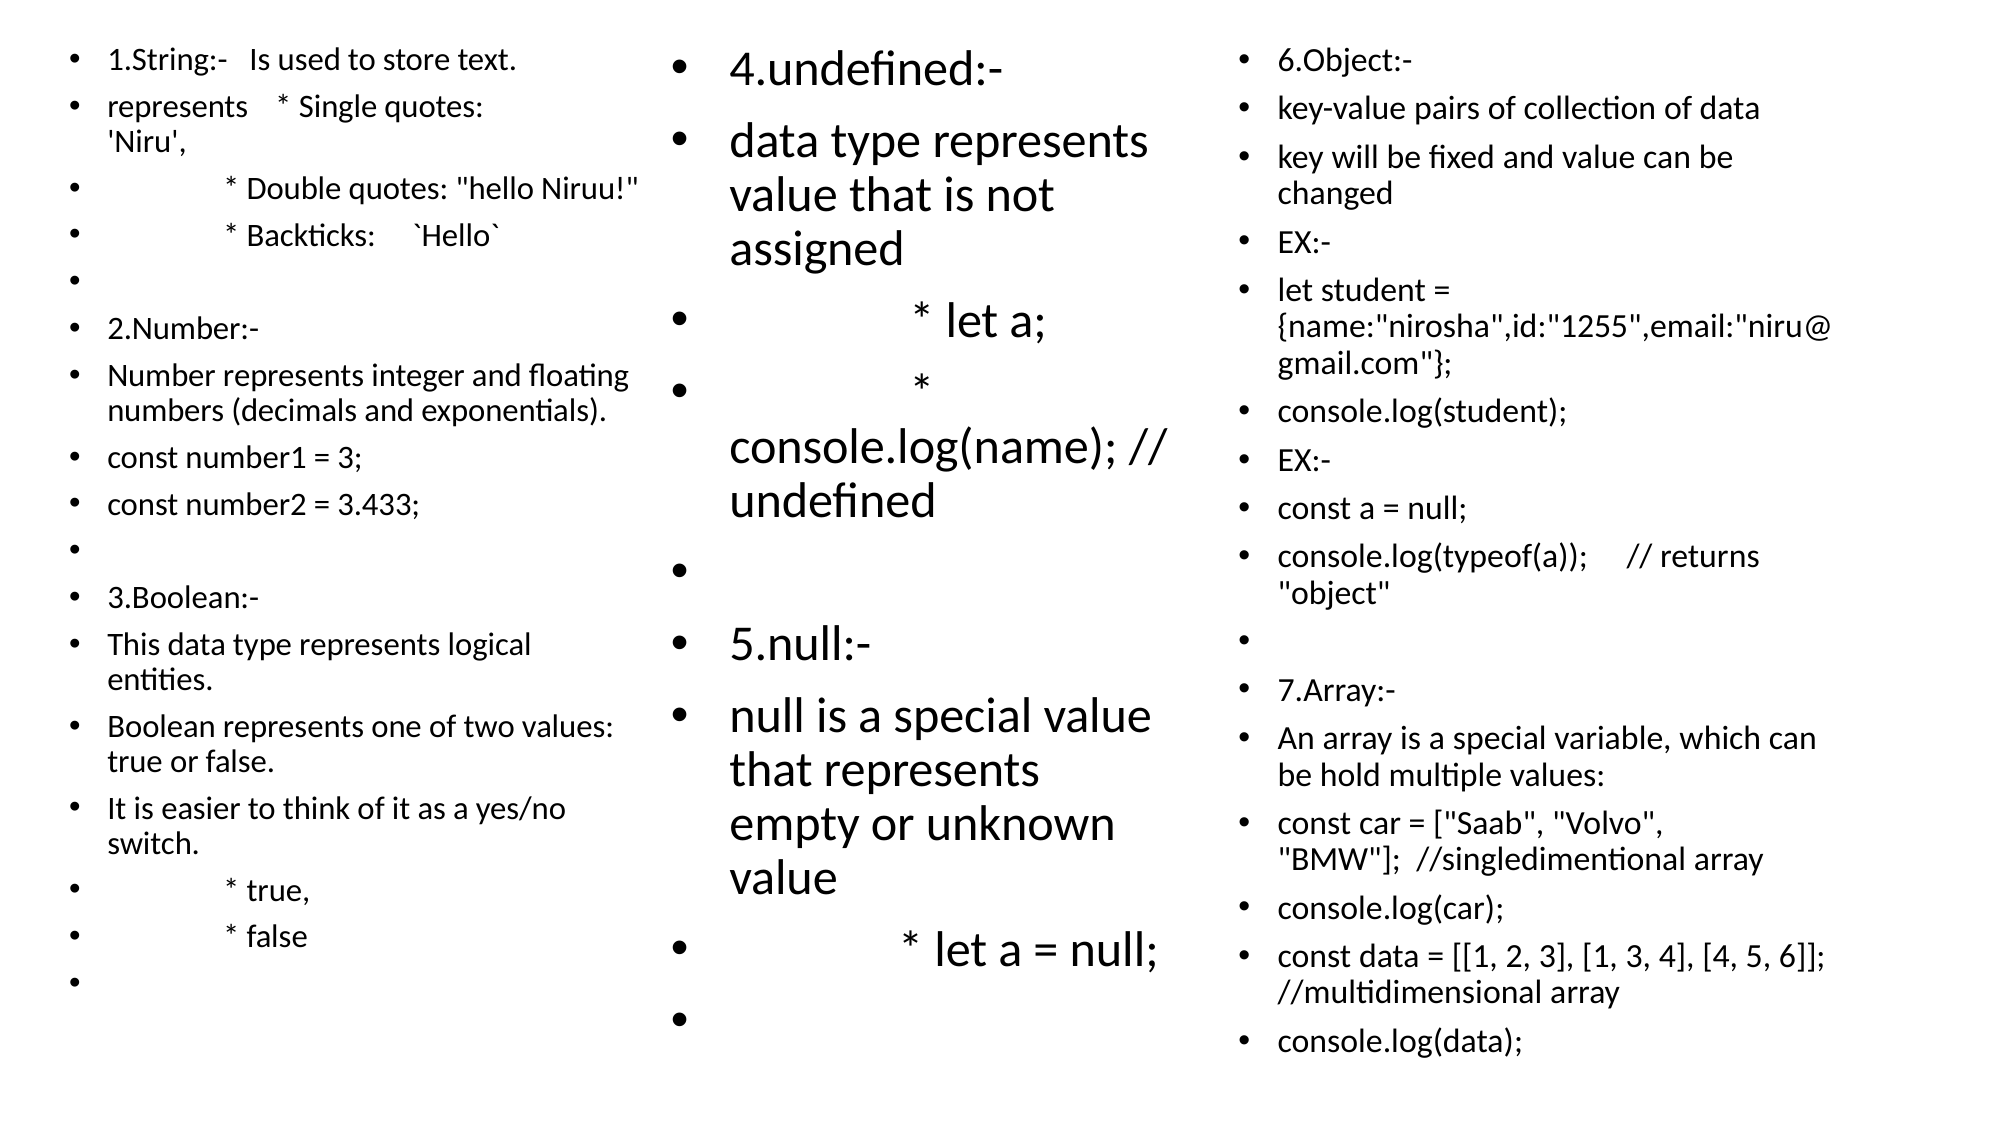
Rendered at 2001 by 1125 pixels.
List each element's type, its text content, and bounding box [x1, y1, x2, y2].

list 1.String:- Is used to store text. represents * Single quotes: 'Niru', * Double quotes: "hello Niruu!" * Backticks: `Hello` 2.Number:- Number represents integer and floating numbers (decimals and exponentials). const number1 = 3; const number2 = 3.433; 3.Boolean:- This data type represents logical entities. Boolean represents one of two values: true or false. It is easier to think of it as a yes/no switch. * true, * false [54, 34, 655, 1014]
text_box 6.Object:- key-value pairs of collection of data key will be fixed and value can be changed EX:- let student = {name:"nirosha",id:"1255",email:"niru@gmail.com"}; console.log(student); EX:- const a = null; console.log(typeof(a)); // returns "object" 7.Array:- An array is a special variable, which can be hold multiple values: const car = ["Saab", "Volvo", "BMW"]; //singledimentional array console.log(car); const data = [[1, 2, 3], [1, 3, 4], [4, 5, 6]]; //multidimensional array console.log(data); [1223, 34, 1850, 1068]
list 4.undefined:- data type represents value that is not assigned * let a; * console.log(name); // undefined 5.null:- null is a special value that represents empty or unknown value * let a = null; [655, 34, 1192, 1068]
